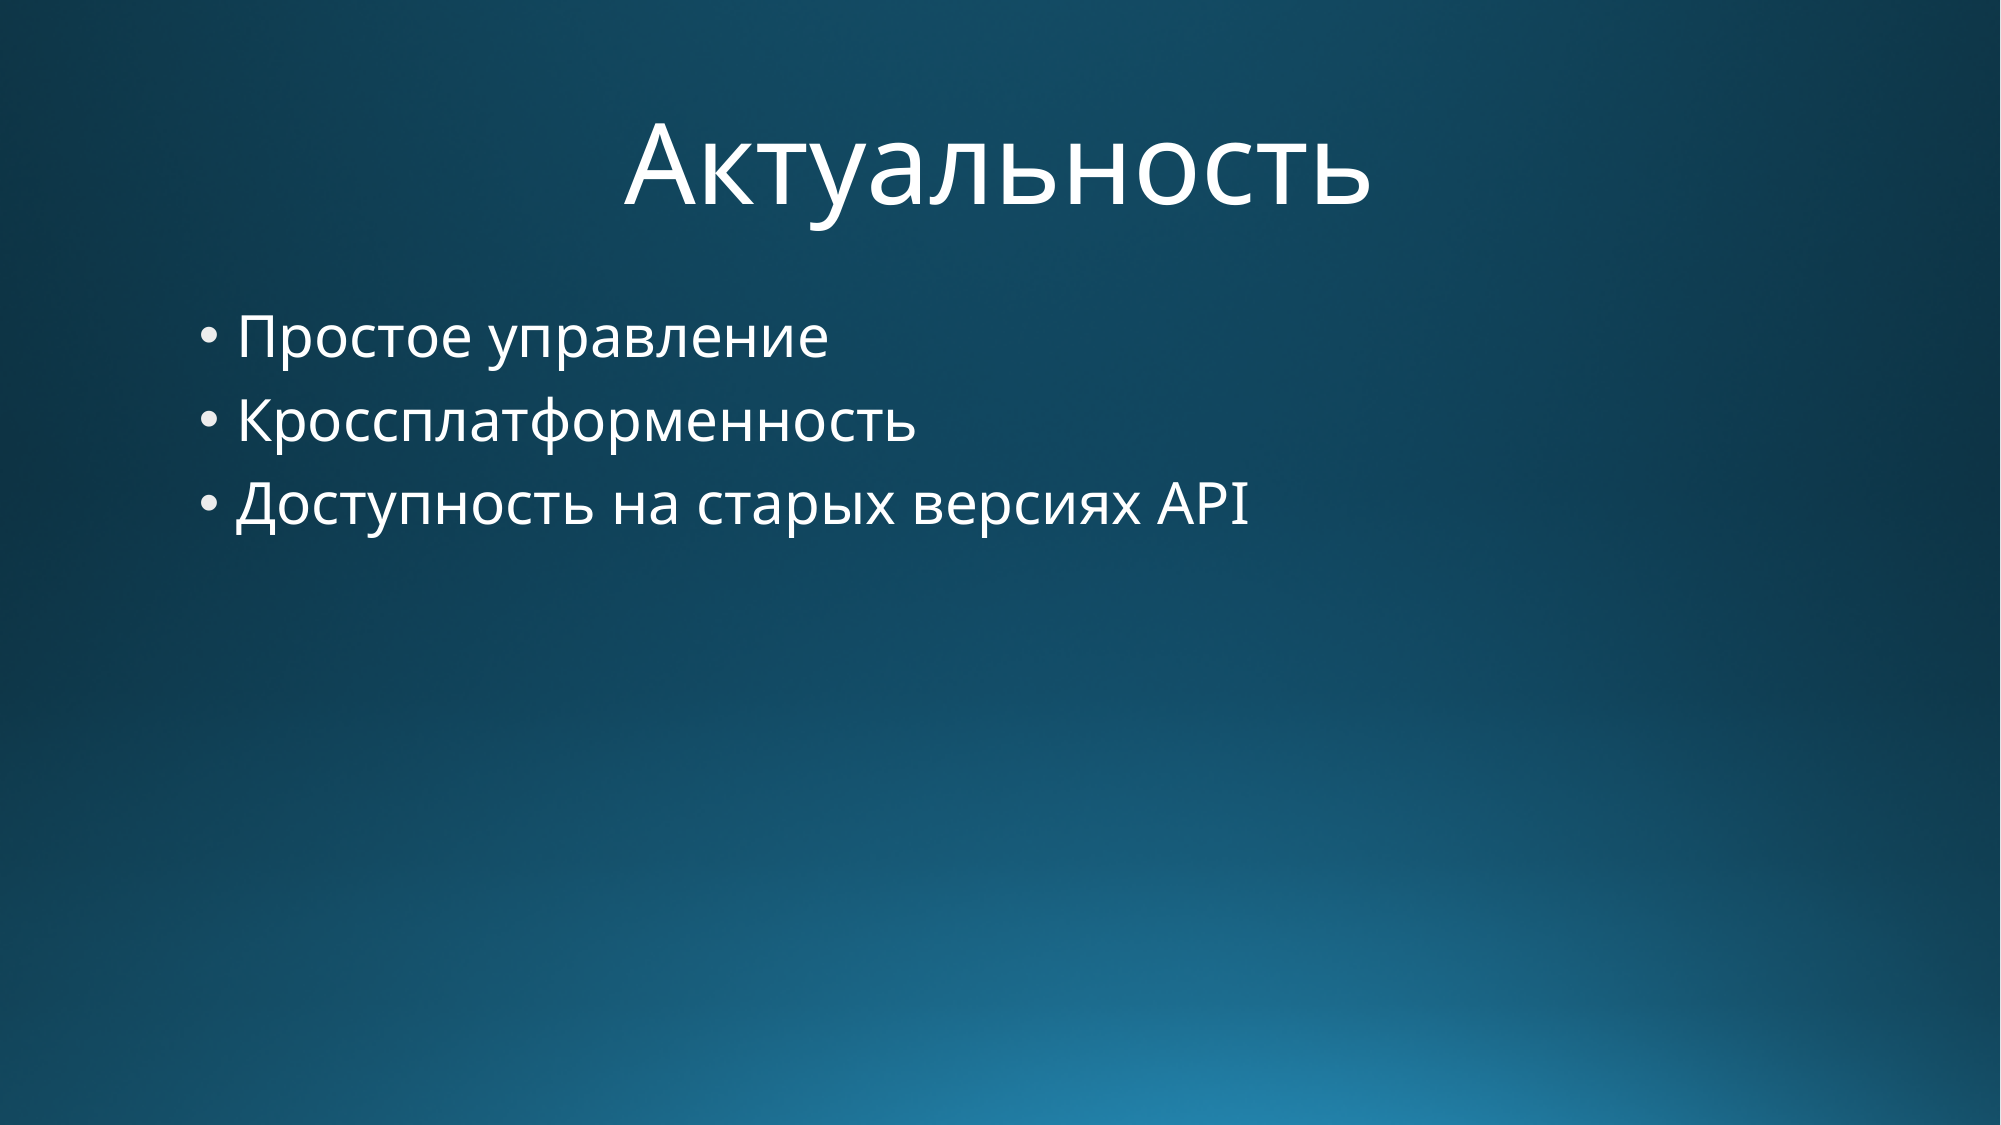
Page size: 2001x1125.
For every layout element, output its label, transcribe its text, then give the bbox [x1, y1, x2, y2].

list Простое управление Кроссплатформенность Доступность на старых версиях API [183, 299, 1863, 1014]
title Актуальность [137, 59, 1863, 278]
picture [0, 0, 2001, 1125]
